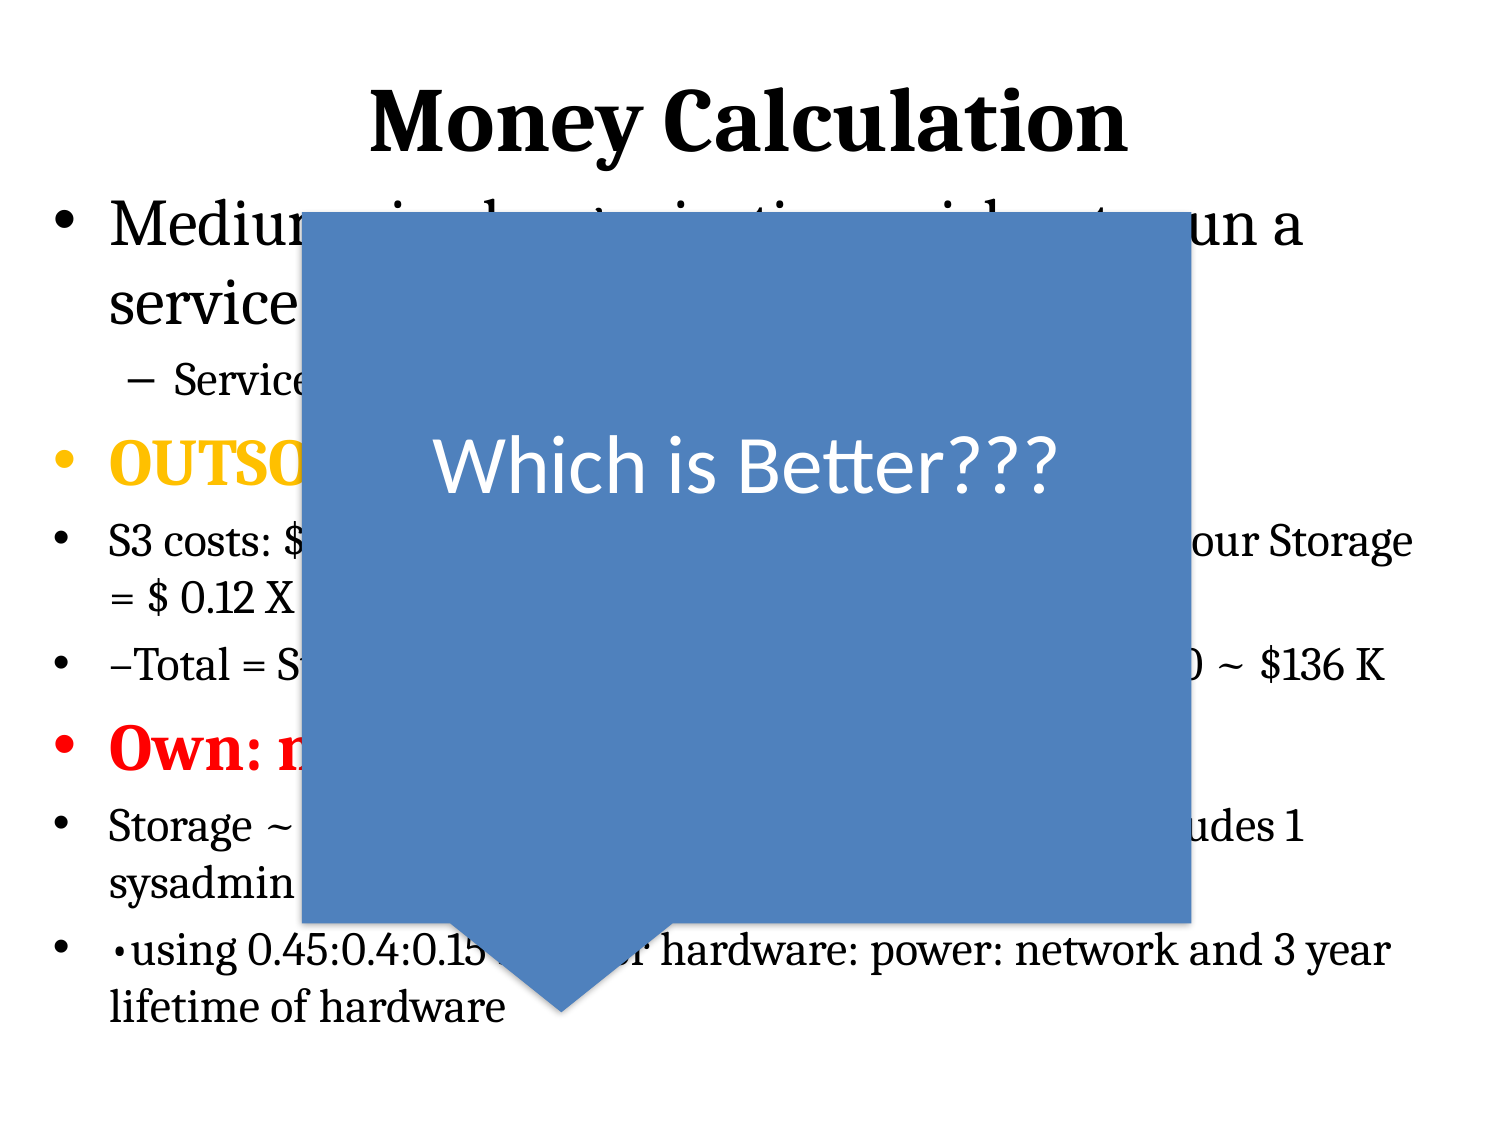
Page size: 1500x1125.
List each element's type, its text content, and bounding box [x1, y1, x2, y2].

text_box Which is Better??? [301, 211, 1193, 1013]
title Money Calculation [33, 47, 1468, 196]
list Medium-sized organization: wishes to run a service for M months Service requires 128 servers (1024 cores) and 524 TB OUTSOURCE (lets say AWS) S3 costs: $0.12 per GB month. EC2 costs: $0.10 per CPU hour Storage = $ 0.12 X 524 X 1000 ~ $62 K –Total = Storage + CPUs = $62 K + $0.10 X 1024 X 24 X 30 ~ $136 K Own: monthly cost Storage ~ $349 K / M Total ~ $ 1555 K / M + 7.5 K (includes 1 sysadmin / 100 nodes) •using 0.45:0.4:0.15 split for hardware: power: network and 3 year lifetime of hardware [33, 166, 1467, 1125]
